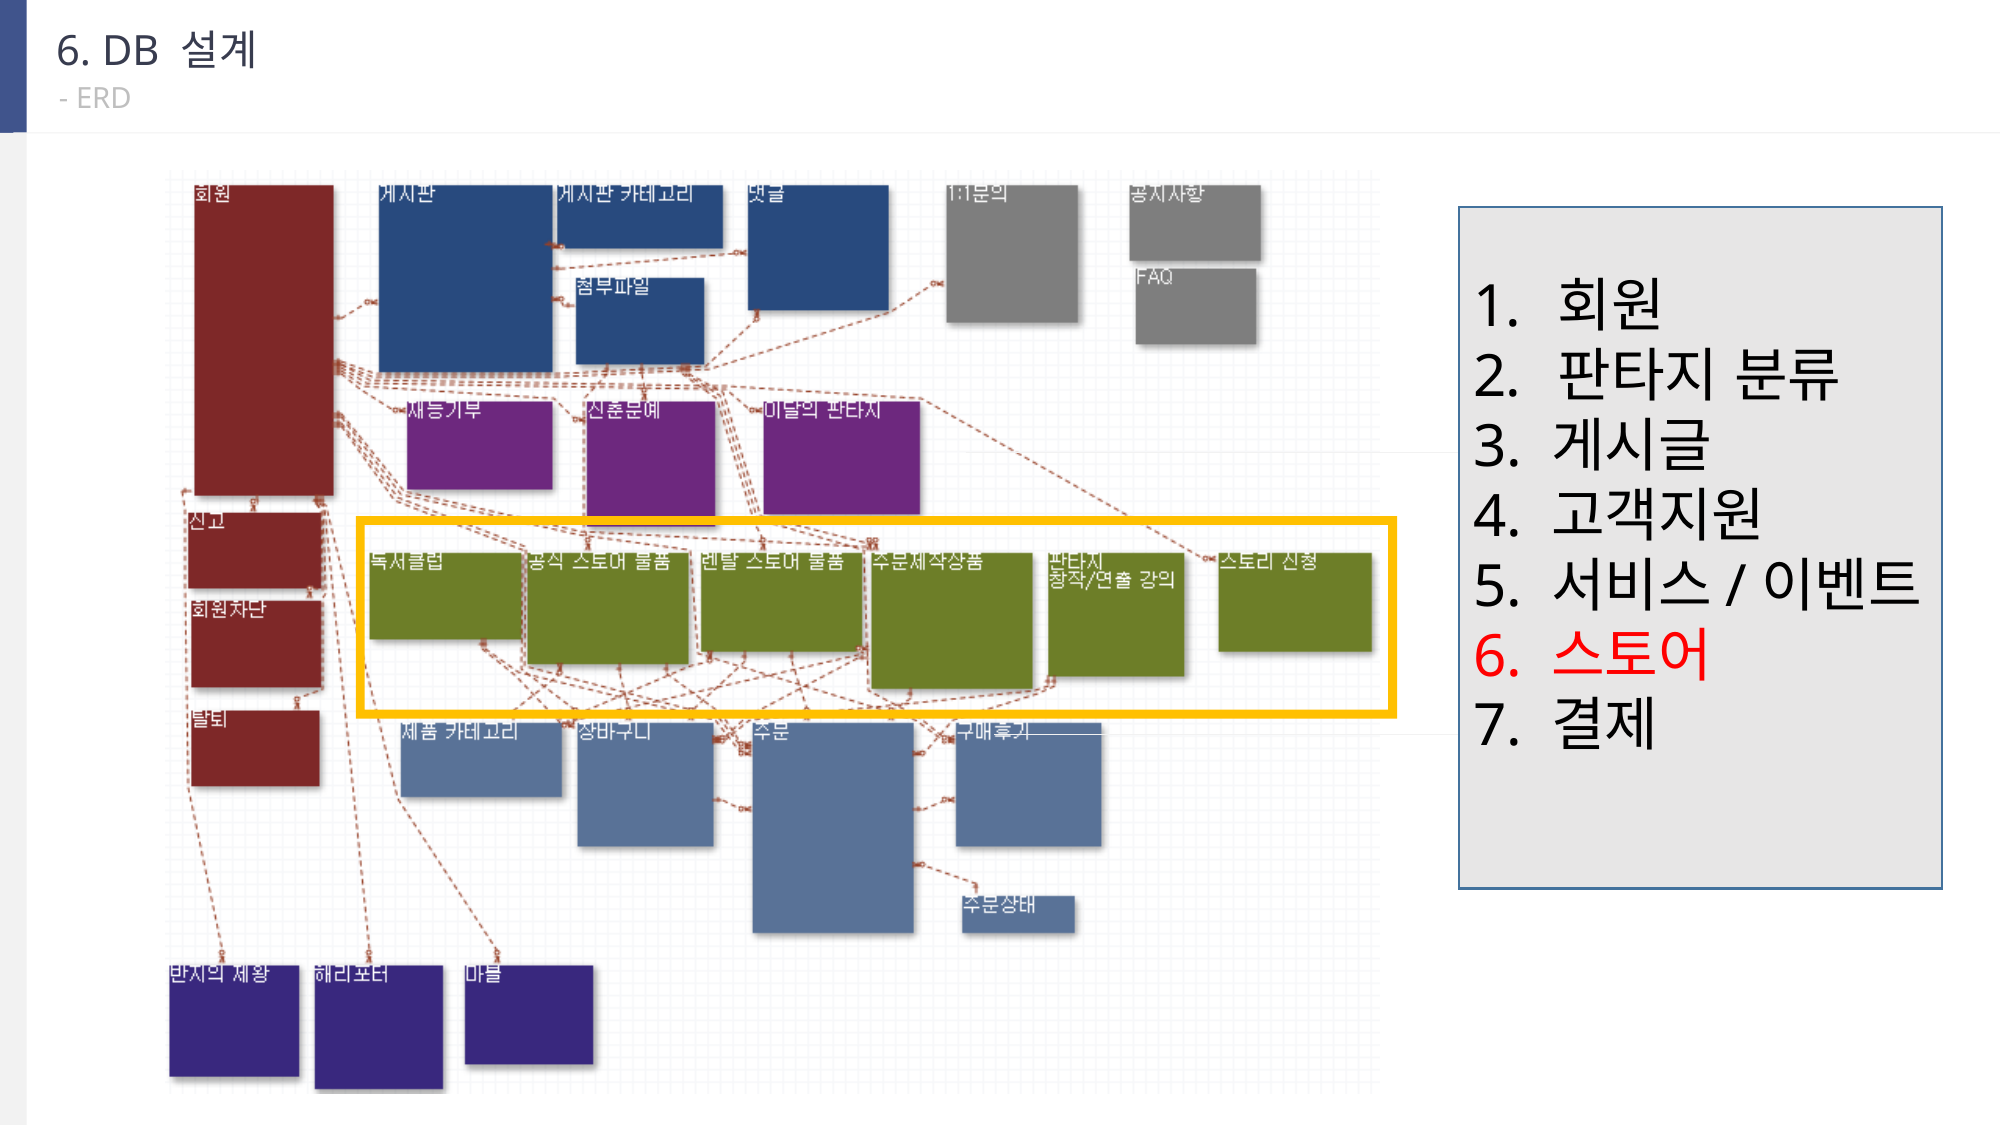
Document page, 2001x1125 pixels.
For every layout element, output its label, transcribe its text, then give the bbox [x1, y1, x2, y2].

text_box [1380, 515, 1398, 720]
picture [165, 170, 1380, 1094]
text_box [40, 16, 274, 123]
text_box 회원 판타지 분류 3. 게시글 4. 고객지원 5. 서비스/이벤트 6. 스토어 7. 결제 [1458, 206, 1943, 890]
